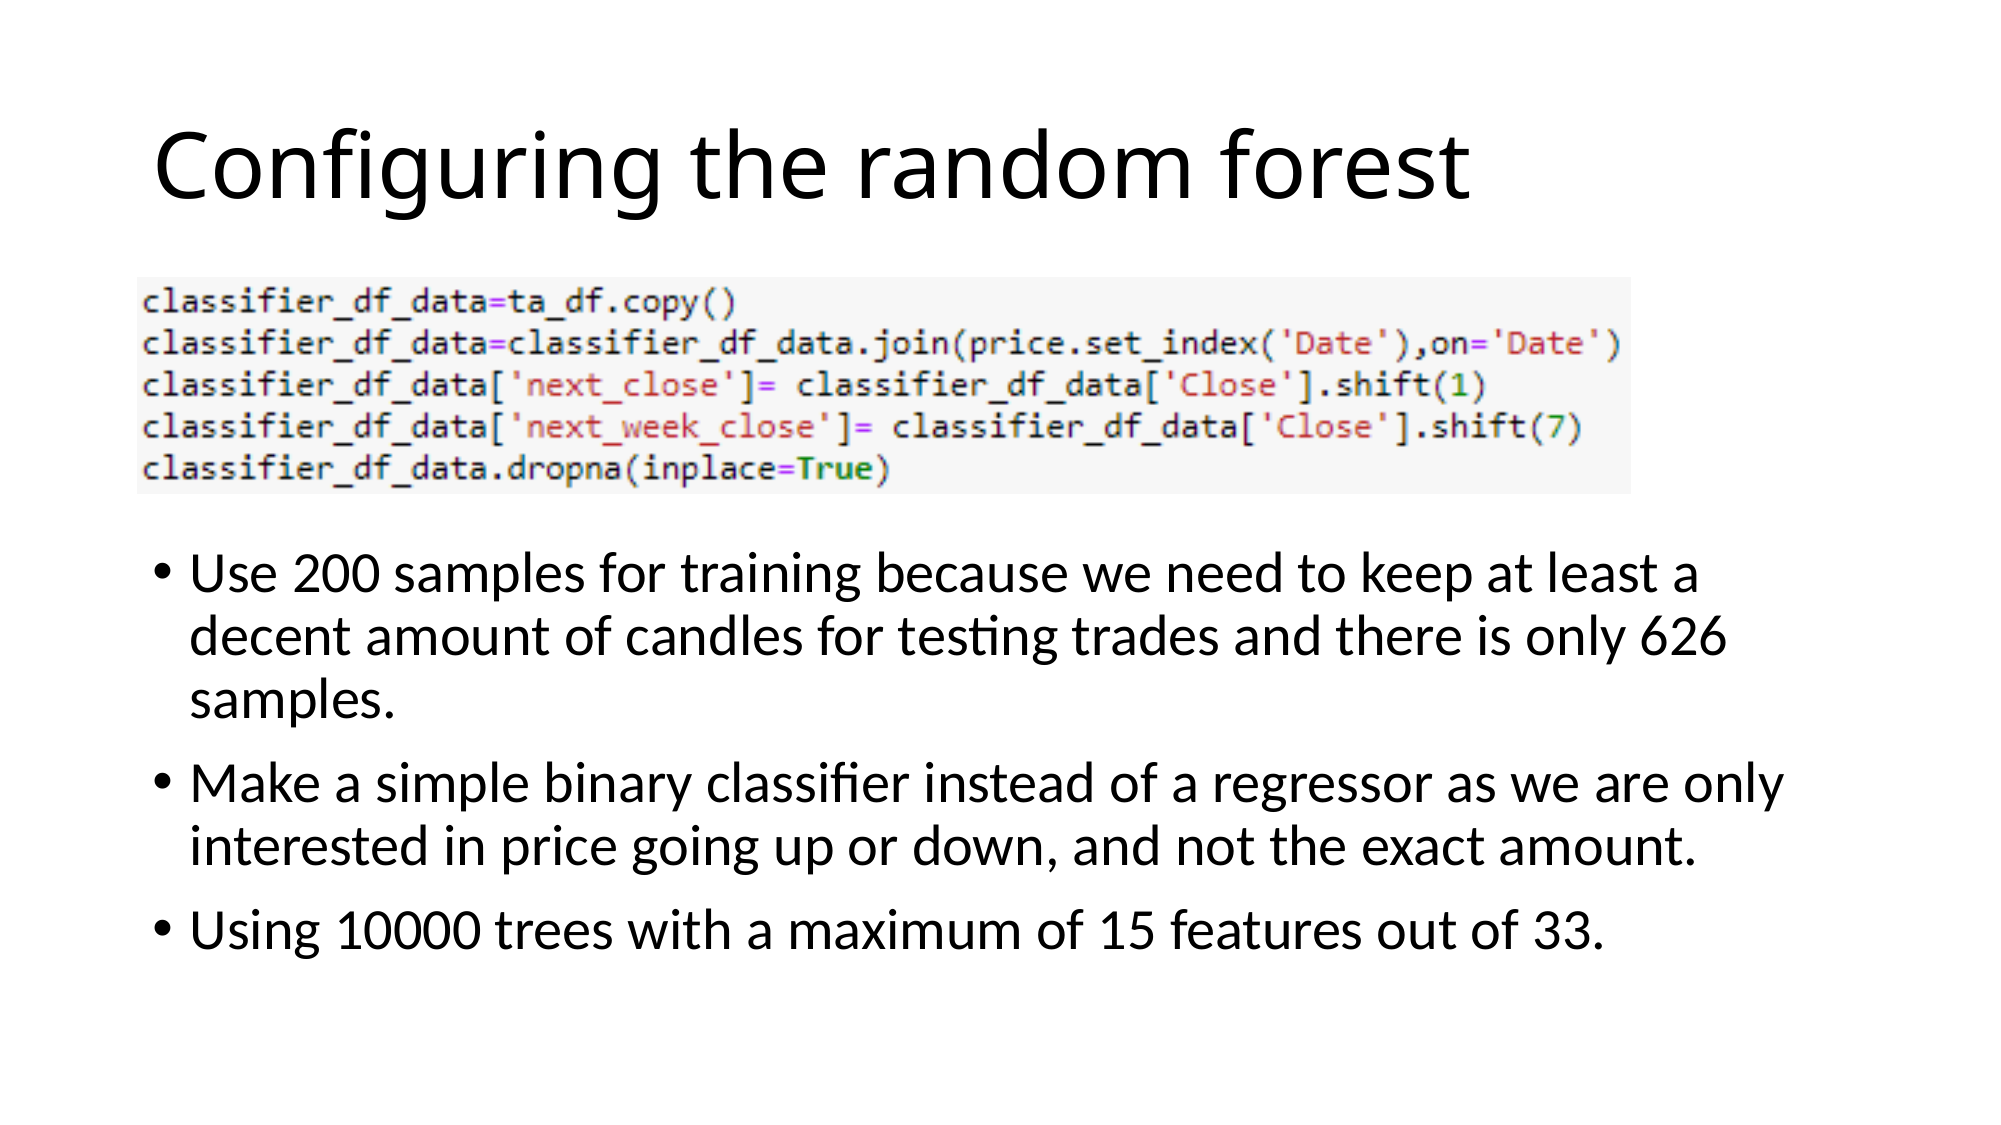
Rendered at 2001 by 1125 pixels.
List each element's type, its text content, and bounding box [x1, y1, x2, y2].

list Use 200 samples for training because we need to keep at least a decent amount of candles for testing trades and there is only 626 samples. Make a simple binary classifier instead of a regressor as we are only interested in price going up or down, and not the exact amount. Using 10000 trees with a maximum of 15 features out of 33. [137, 534, 1863, 1093]
title Configuring the random forest [137, 59, 1863, 278]
picture [137, 277, 1631, 494]
